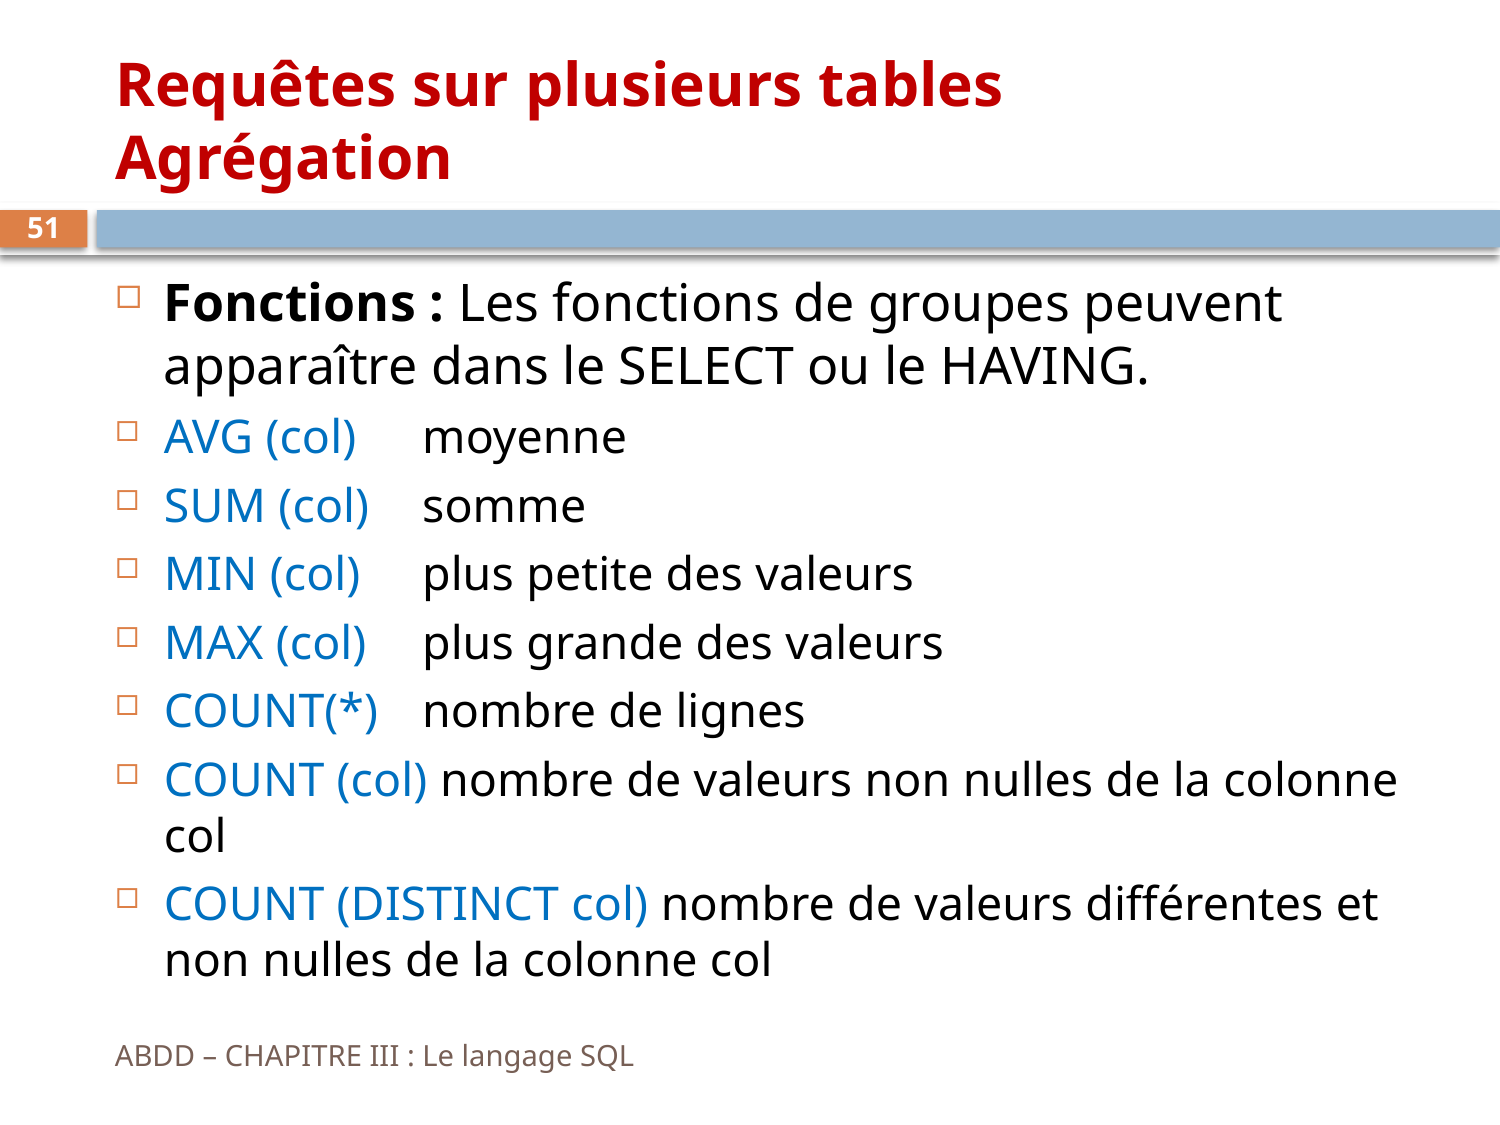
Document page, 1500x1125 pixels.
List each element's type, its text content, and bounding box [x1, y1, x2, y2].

list Fonctions : Les fonctions de groupes peuvent apparaître dans le SELECT ou le HAVING. AVG (col) moyenne SUM (col) somme MIN (col) plus petite des valeurs MAX (col) plus grande des valeurs COUNT(*) nombre de lignes COUNT (col) nombre de valeurs non nulles de la colonne col COUNT (DISTINCT col) nombre de valeurs différentes et non nulles de la colonne col [100, 262, 1438, 1000]
slide_number 51 [0, 208, 88, 249]
footer ABDD – CHAPITRE III : Le langage SQL [99, 1024, 1454, 1085]
title Requêtes sur plusieurs tables Agrégation [100, 37, 1438, 200]
